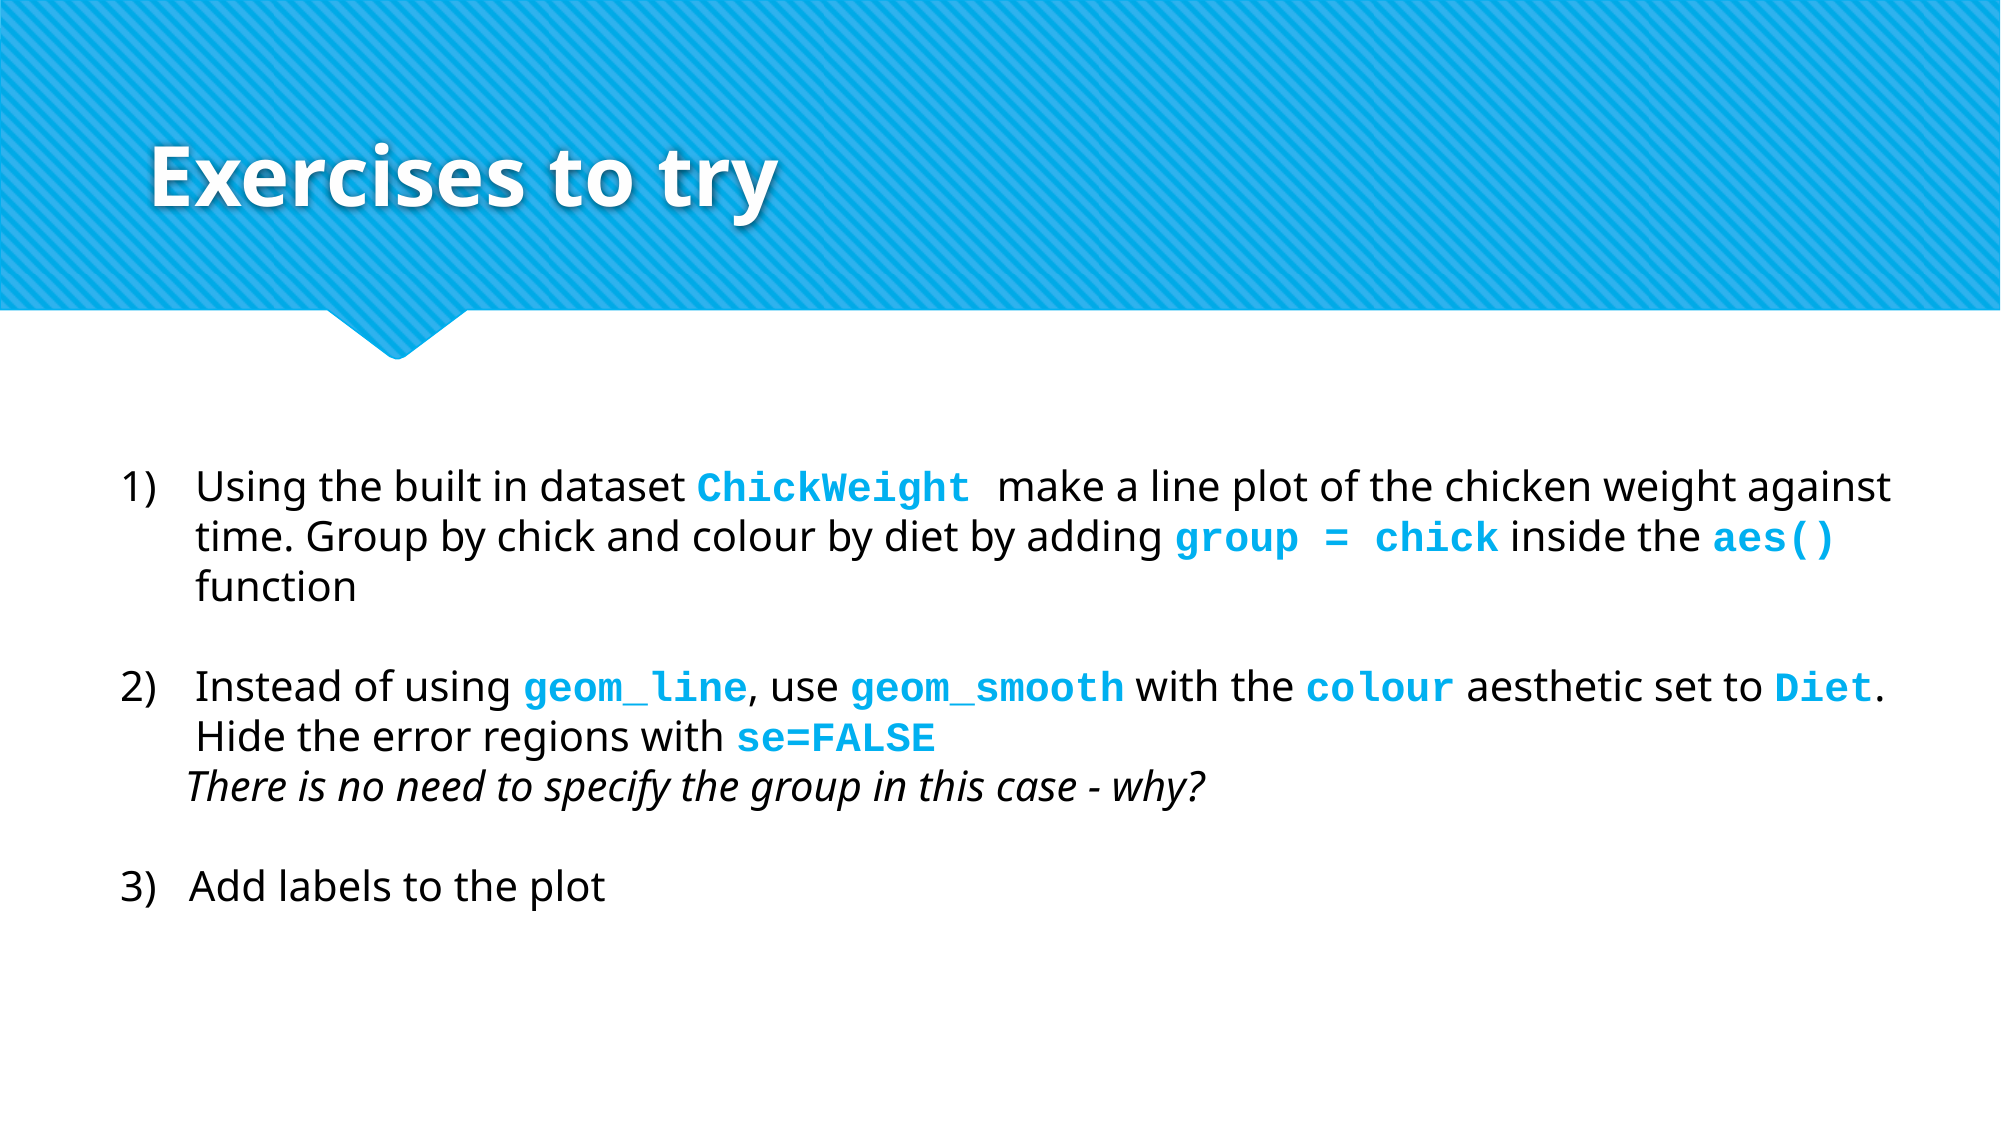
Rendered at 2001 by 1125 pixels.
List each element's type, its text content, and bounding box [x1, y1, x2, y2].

title Exercises to try [132, 71, 1868, 231]
text_box Using the built in dataset ChickWeight make a line plot of the chicken weight against time. Group by chick and colour by diet by adding group = chick inside the aes() function Instead of using geom_line, use geom_smooth with the colour aesthetic set to Diet. Hide the error regions with se=FALSE There is no need to specify the group in this case - why? 3) Add labels to the plot [105, 452, 1941, 968]
